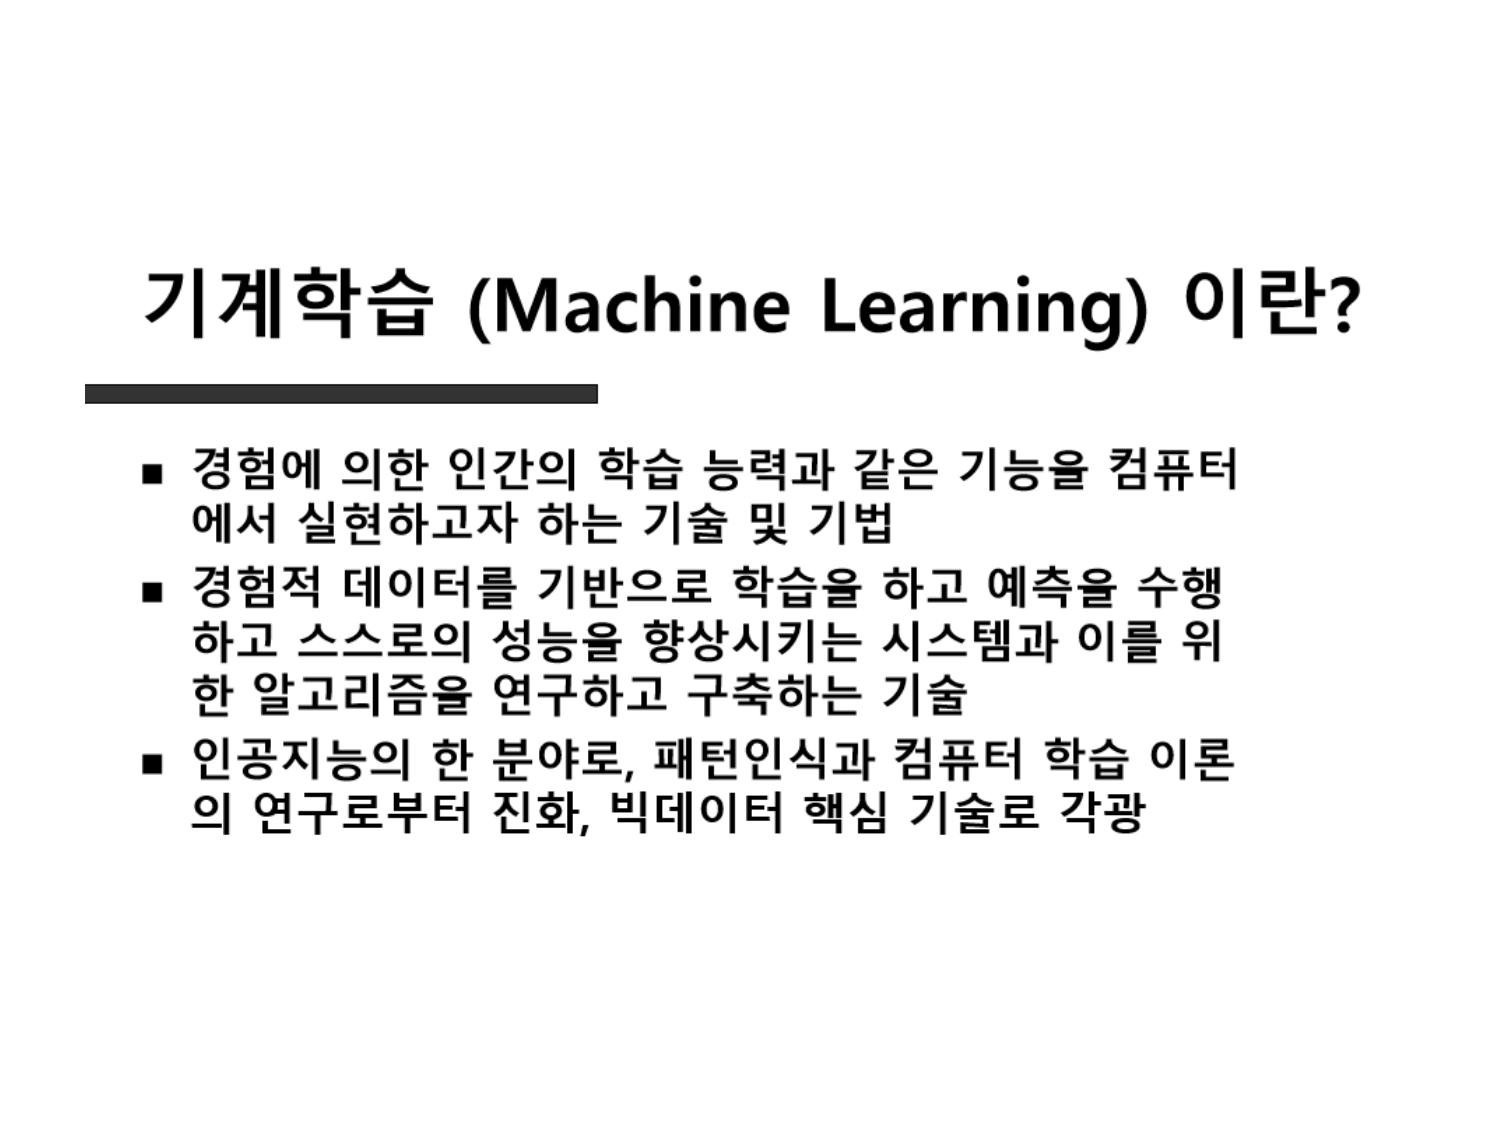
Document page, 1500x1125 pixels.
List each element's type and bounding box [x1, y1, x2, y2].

picture [84, 187, 1500, 905]
